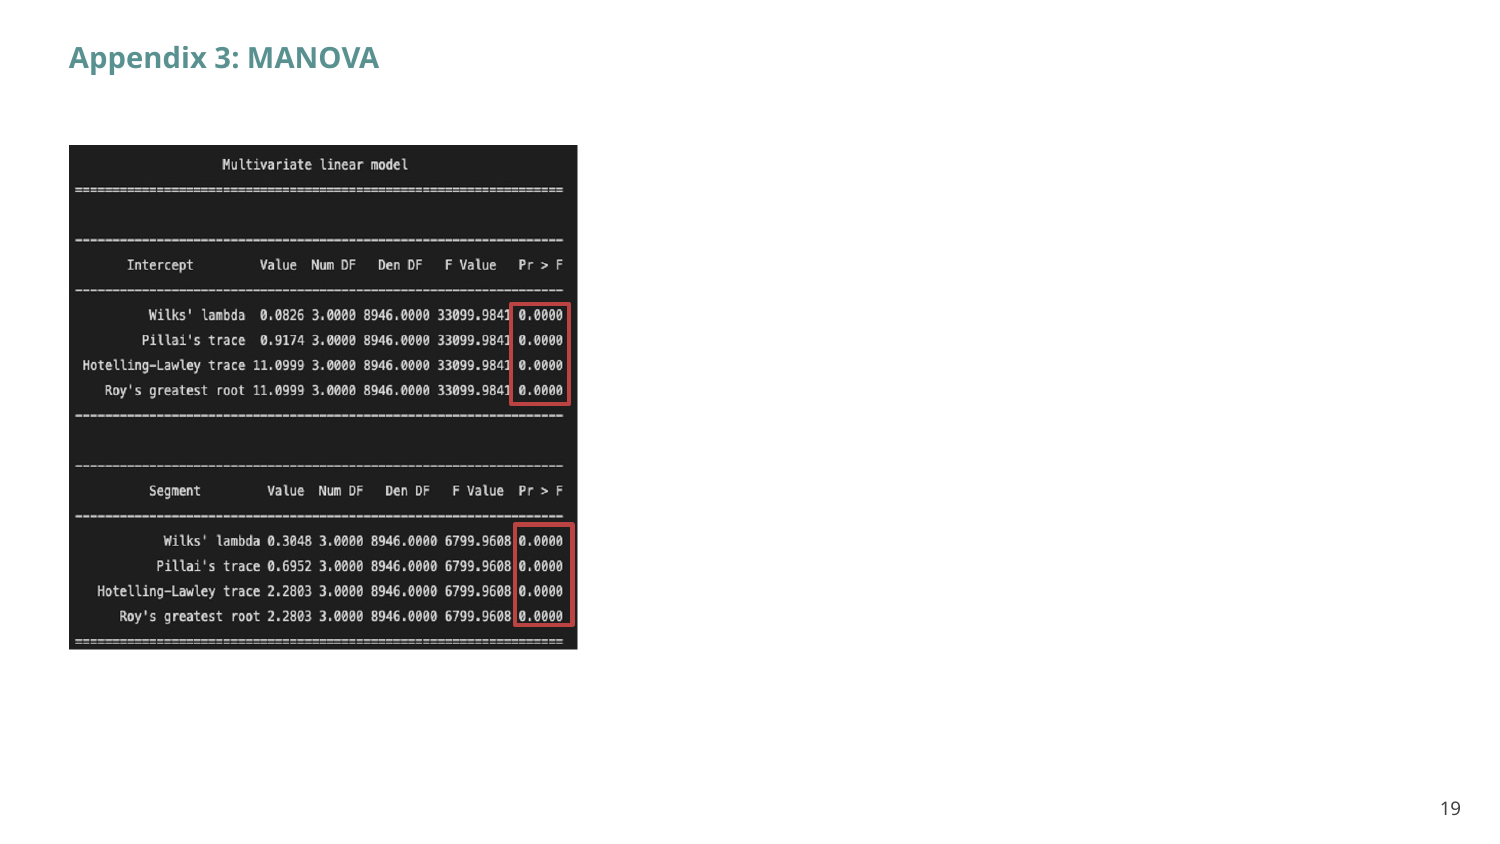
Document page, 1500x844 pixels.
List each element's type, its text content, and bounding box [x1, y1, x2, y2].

text_box Appendix 3: MANOVA [54, 31, 504, 82]
slide_number 19 [1386, 777, 1477, 842]
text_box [67, 144, 578, 651]
